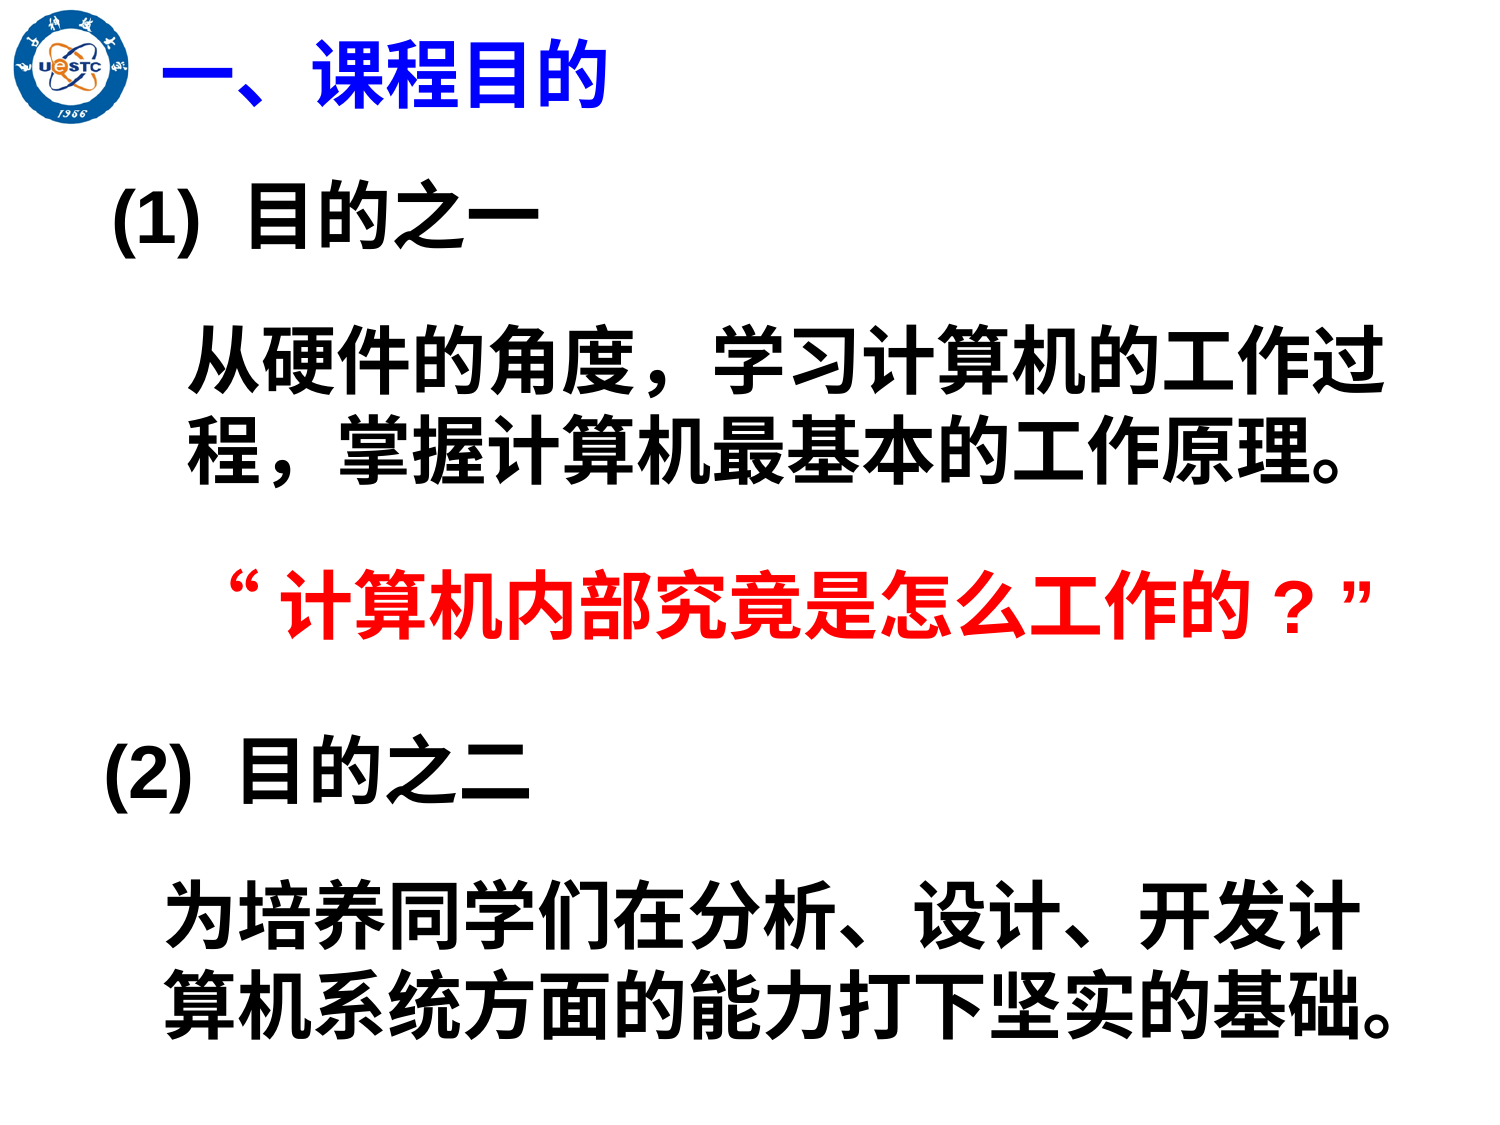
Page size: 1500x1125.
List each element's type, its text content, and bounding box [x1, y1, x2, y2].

text_box 为培养同学们在分析、设计、开发计算机系统方面的能力打下坚实的基础。 [147, 861, 1447, 1057]
text_box (2) 目的之二 [88, 716, 1367, 821]
text_box 一、课程目的 [145, 20, 1069, 125]
text_box (1) 目的之一 [96, 161, 610, 266]
text_box 从硬件的角度，学习计算机的工作过程，掌握计算机最基本的工作原理。 [171, 306, 1459, 502]
picture [6, 8, 136, 126]
text_box “计算机内部究竟是怎么工作的? ” [171, 550, 1412, 656]
